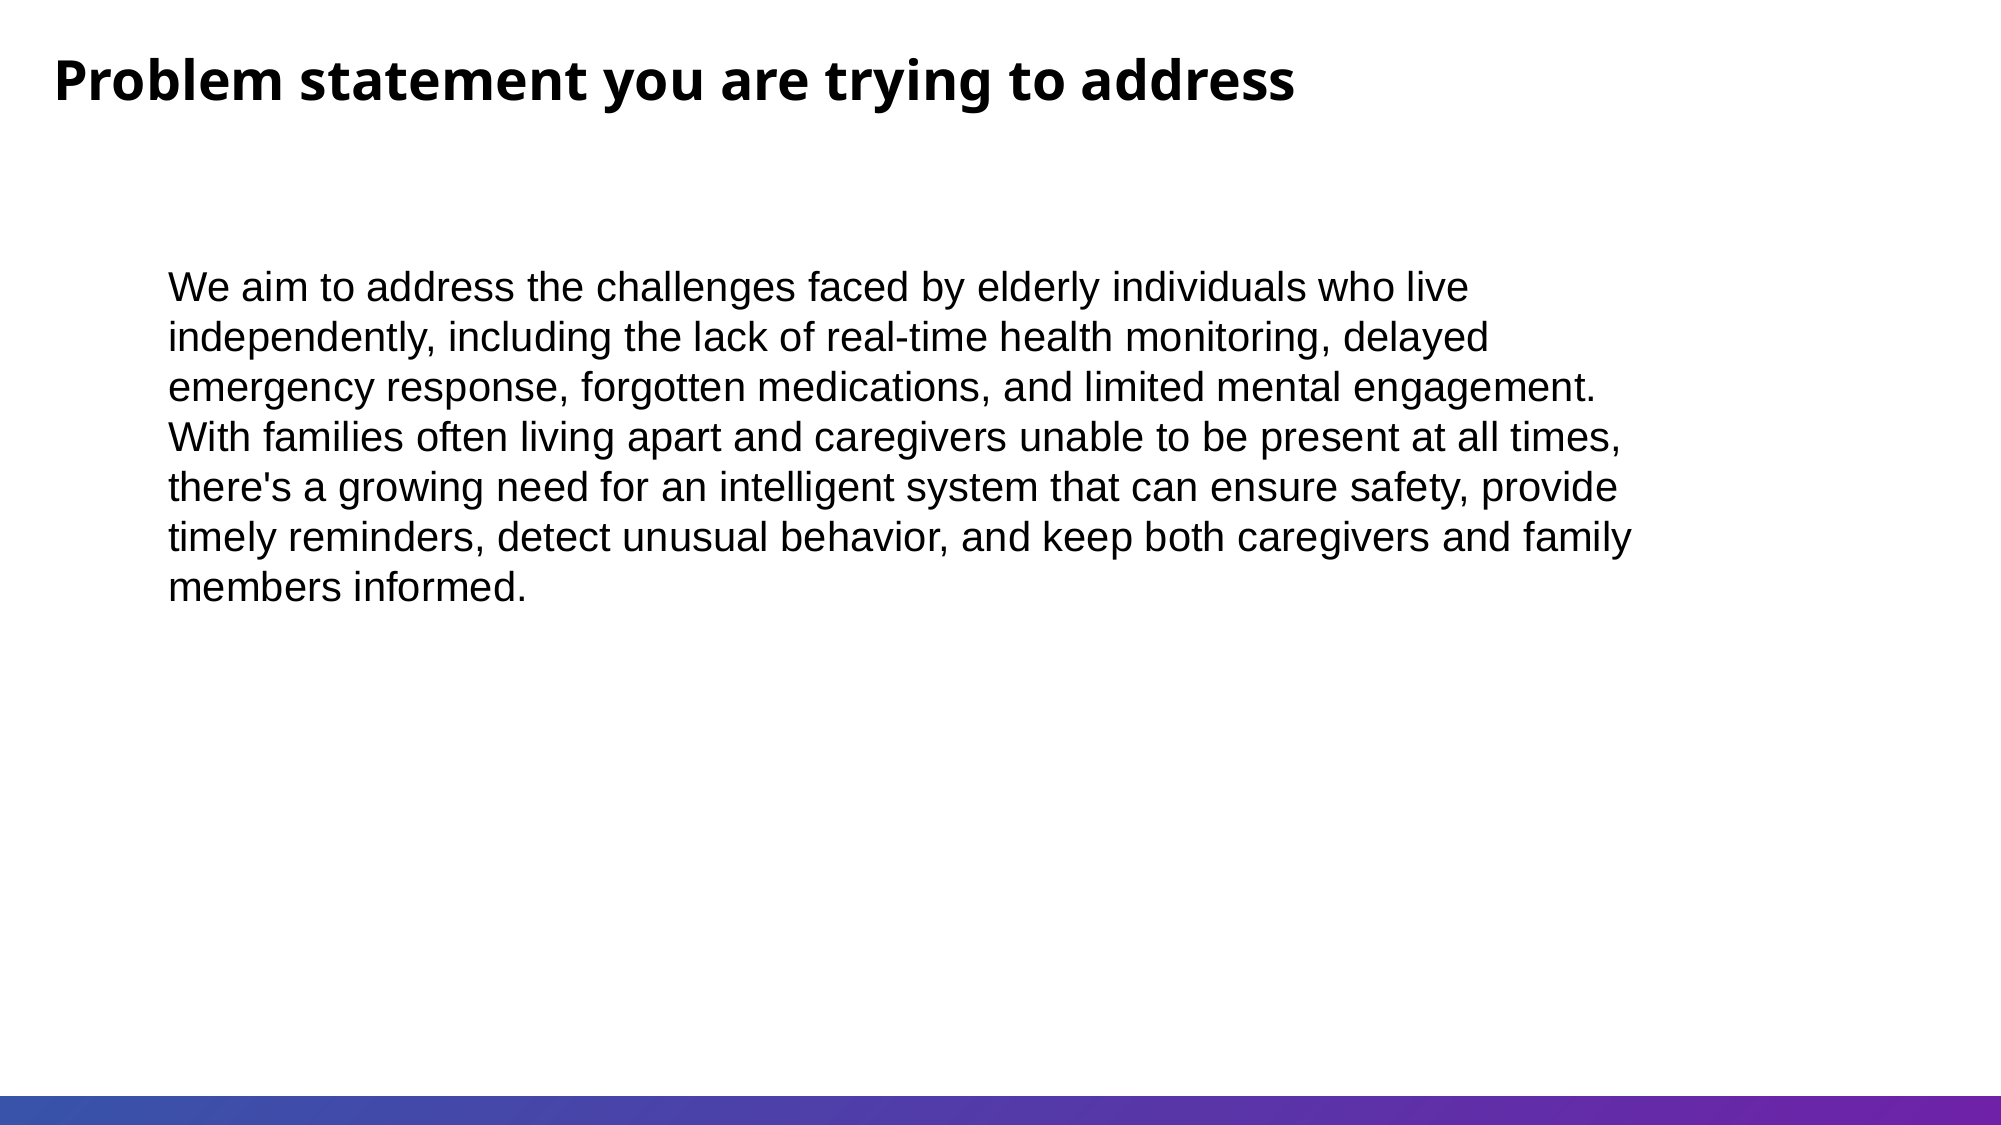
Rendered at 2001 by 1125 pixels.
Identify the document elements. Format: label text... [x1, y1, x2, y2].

text_box We aim to address the challenges faced by elderly individuals who live independently, including the lack of real-time health monitoring, delayed emergency response, forgotten medications, and limited mental engagement. With families often living apart and caregivers unable to be present at all times, there's a growing need for an intelligent system that can ensure safety, provide timely reminders, detect unusual behavior, and keep both caregivers and family members informed. [153, 252, 1652, 856]
text_box [0, 1096, 2000, 1125]
text_box Problem statement you are trying to address [53, 57, 1896, 197]
